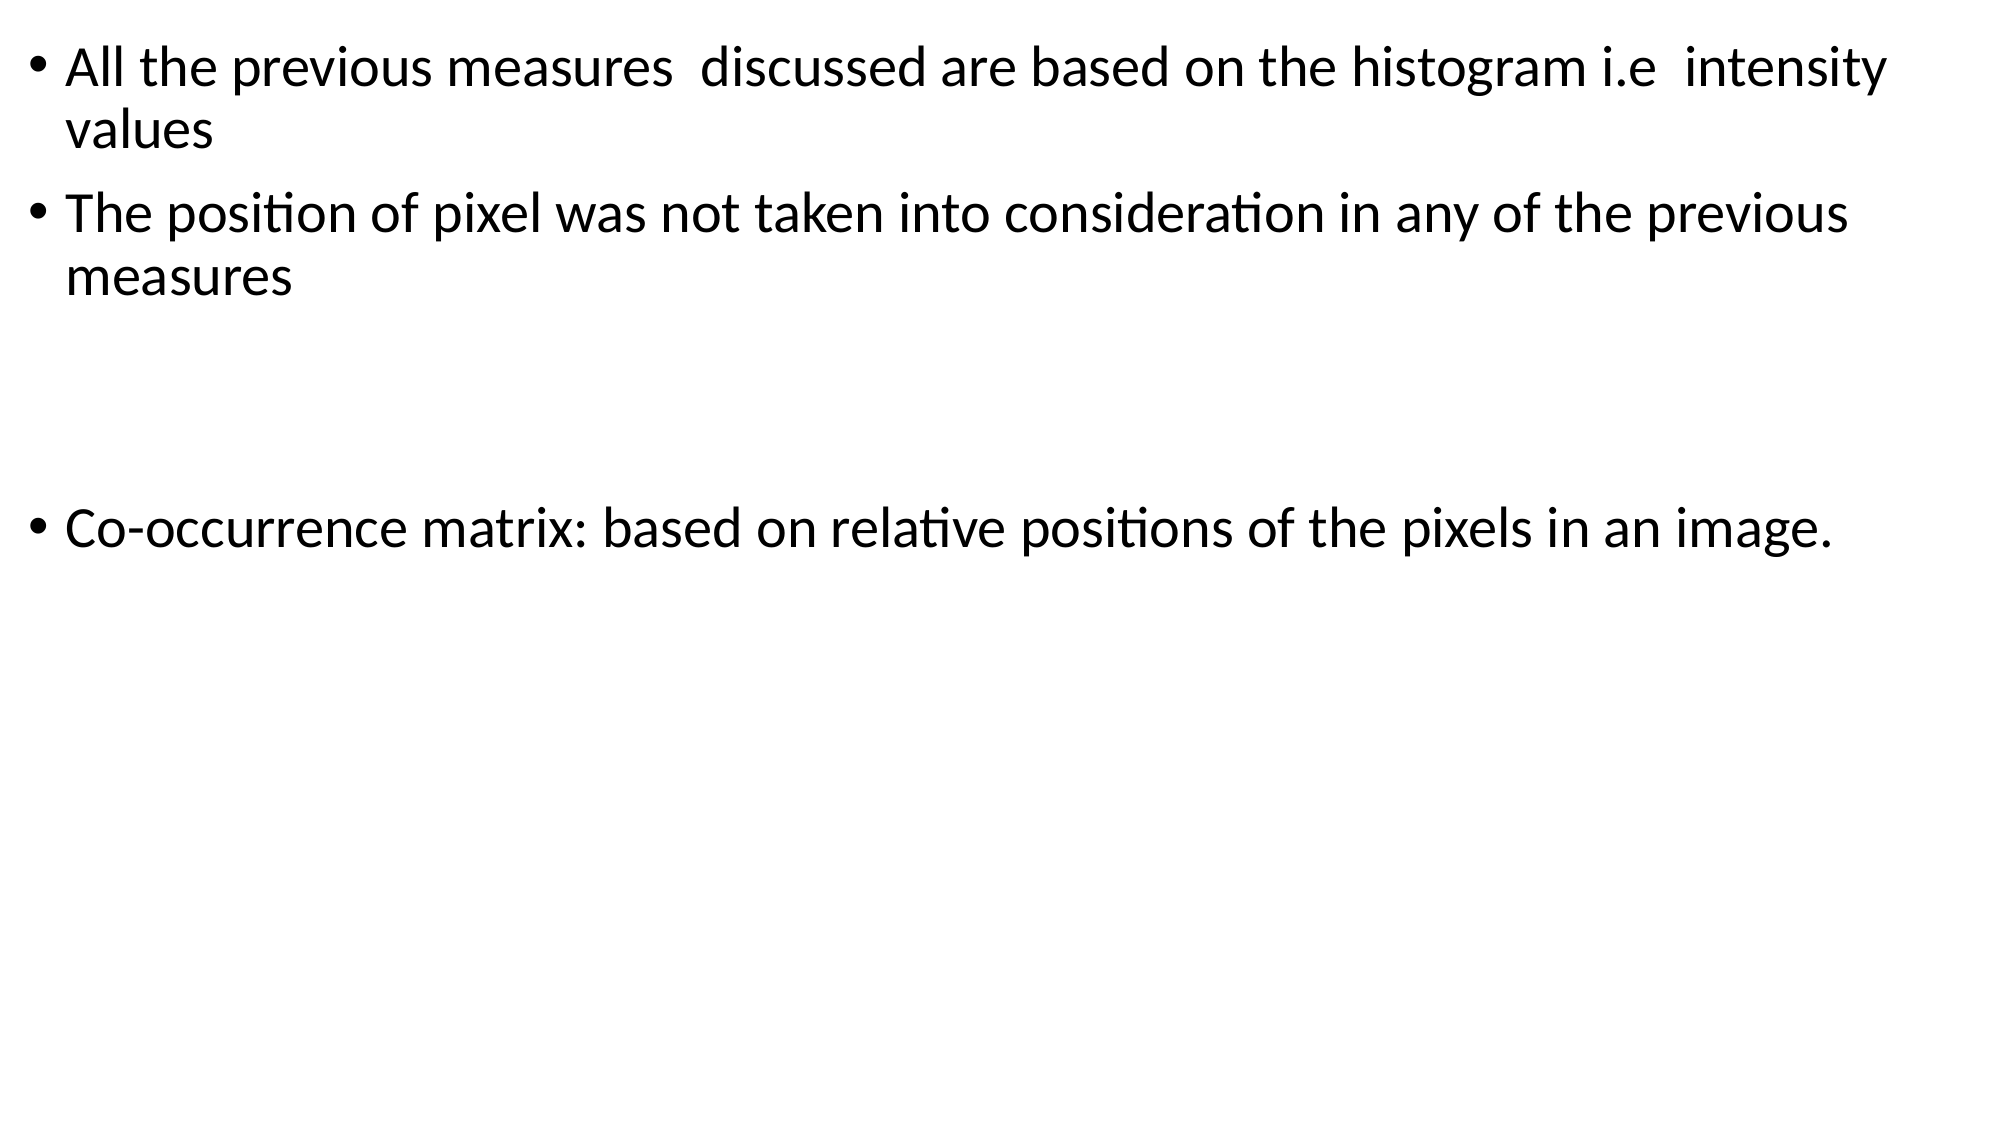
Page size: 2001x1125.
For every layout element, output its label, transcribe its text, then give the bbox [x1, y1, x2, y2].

list All the previous measures discussed are based on the histogram i.e intensity values The position of pixel was not taken into consideration in any of the previous measures Co-occurrence matrix: based on relative positions of the pixels in an image. [13, 28, 1960, 1087]
